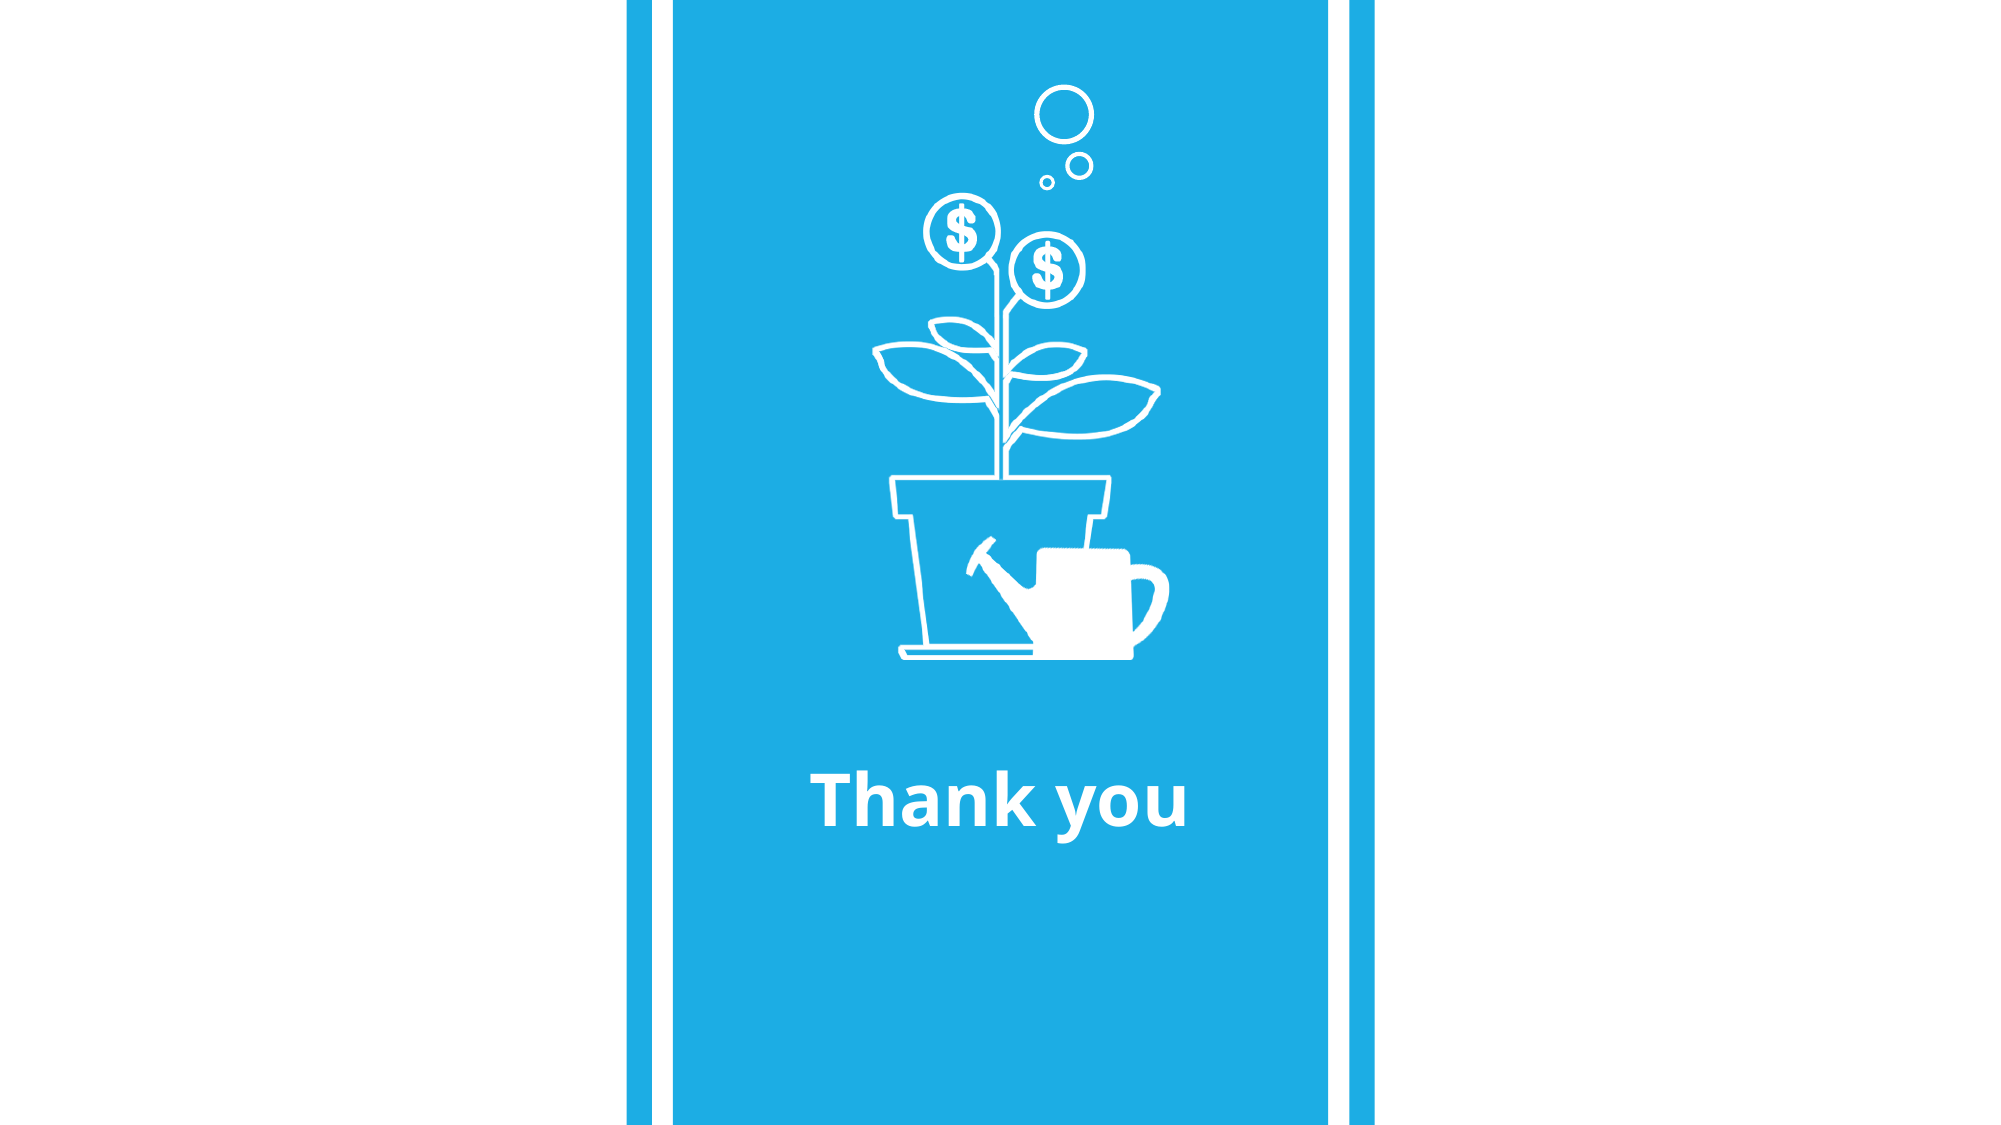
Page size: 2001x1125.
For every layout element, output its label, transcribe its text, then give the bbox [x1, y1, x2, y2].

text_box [1036, 87, 1092, 189]
picture [872, 192, 1161, 660]
list Thank you [0, 755, 2000, 850]
